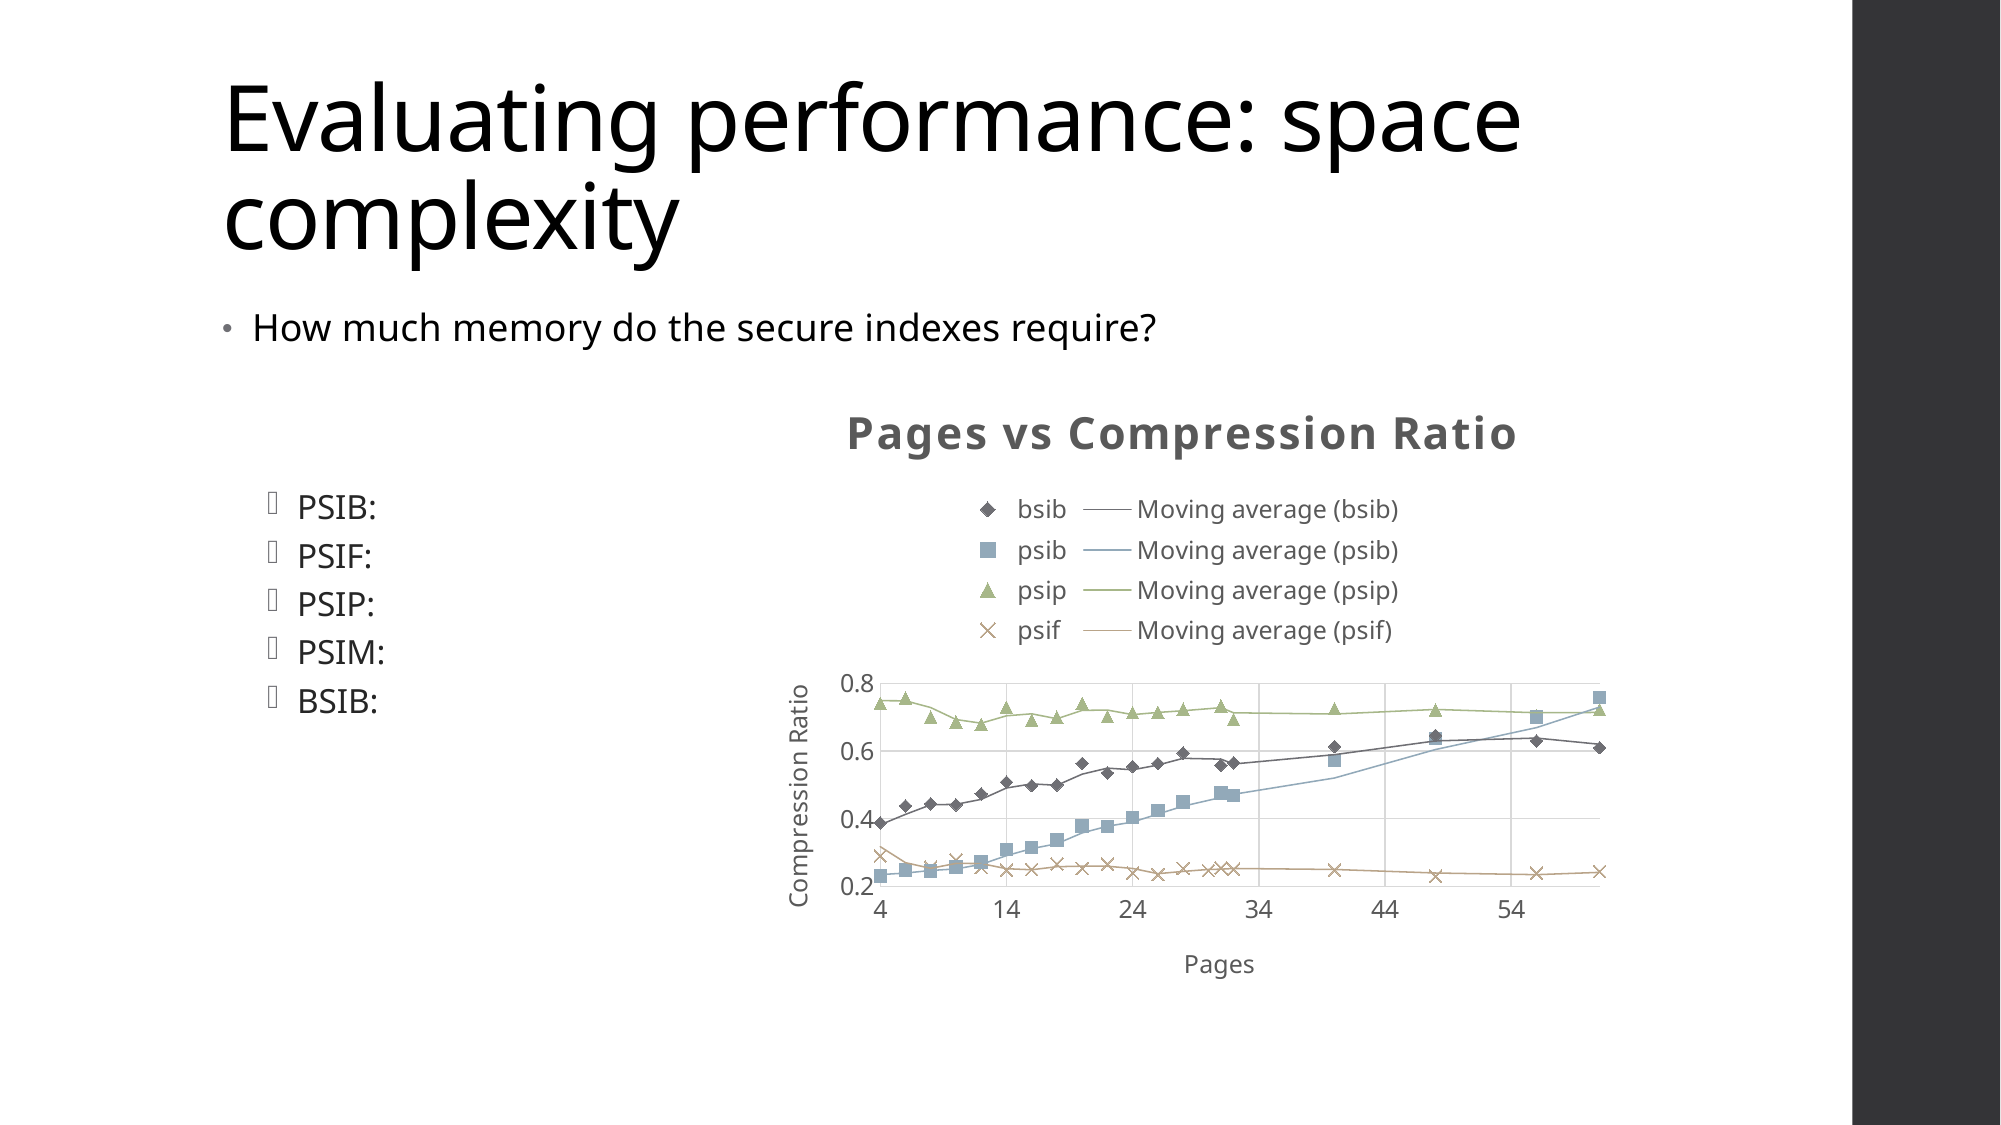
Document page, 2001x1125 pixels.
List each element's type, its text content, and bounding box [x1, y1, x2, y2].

chart [746, 368, 1618, 1015]
title Evaluating performance: space complexity [206, 60, 1797, 278]
